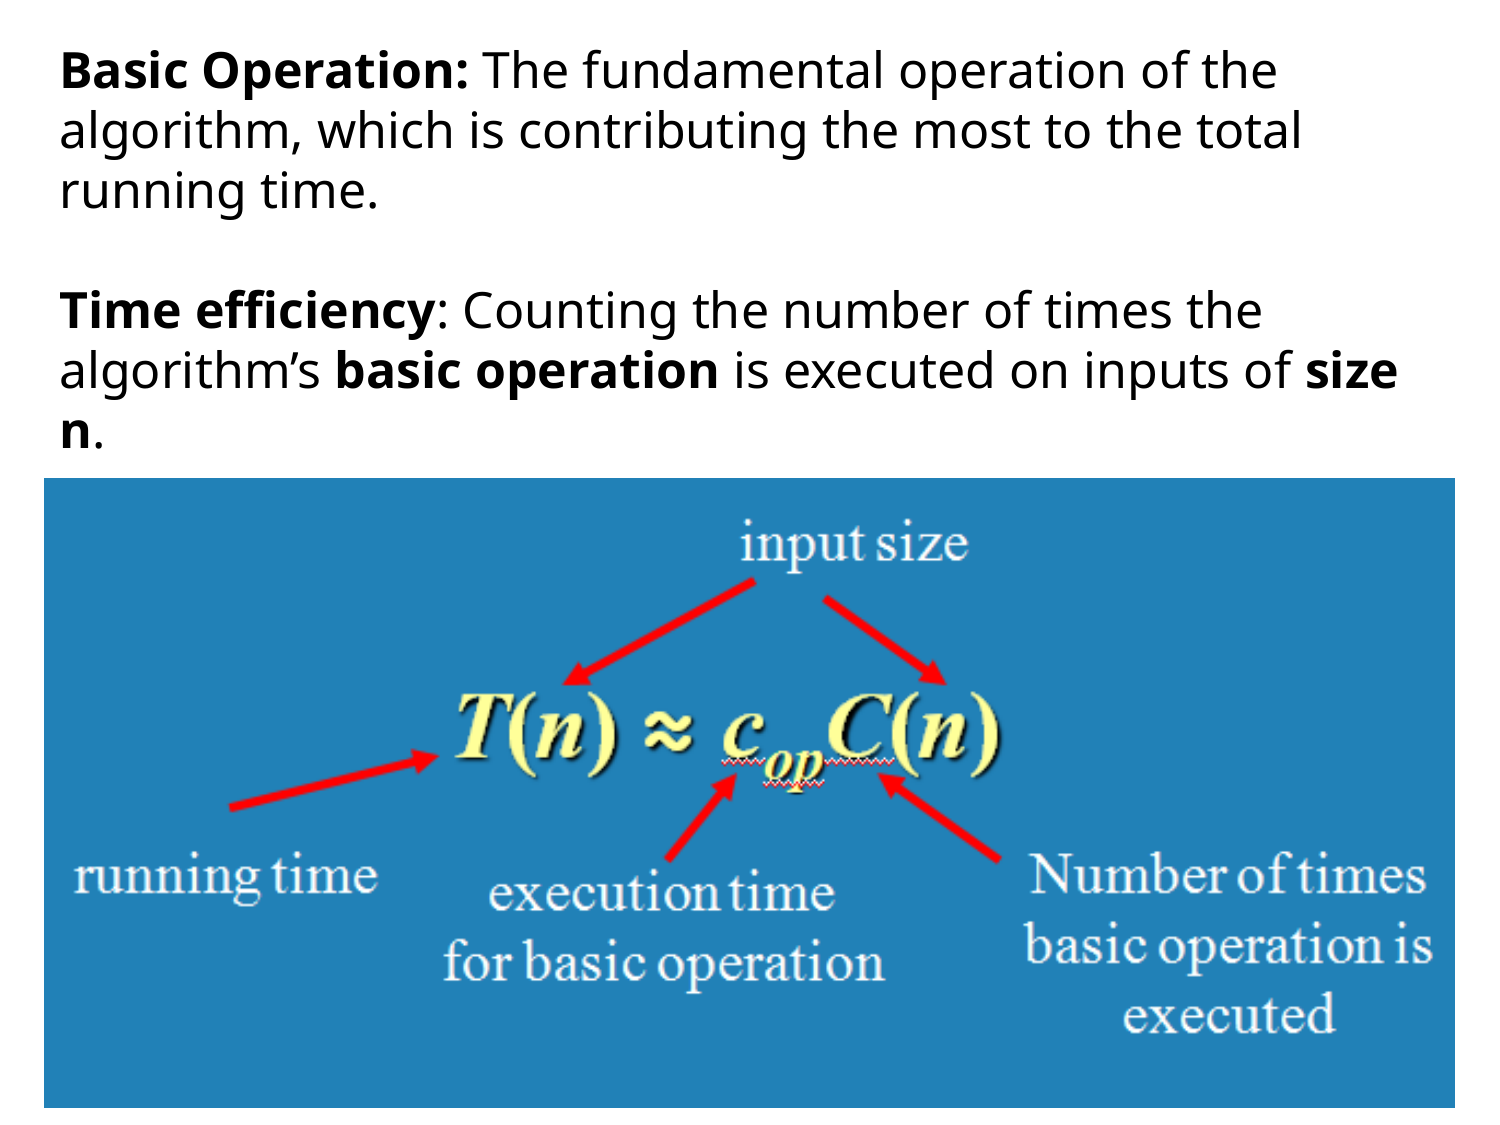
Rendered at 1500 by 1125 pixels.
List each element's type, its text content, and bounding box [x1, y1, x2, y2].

picture [44, 477, 1455, 1109]
text_box Basic Operation: The fundamental operation of the algorithm, which is contributing the most to the total running time. Time efficiency: Counting the number of times the algorithm’s basic operation is executed on inputs of size n. [44, 23, 1455, 466]
